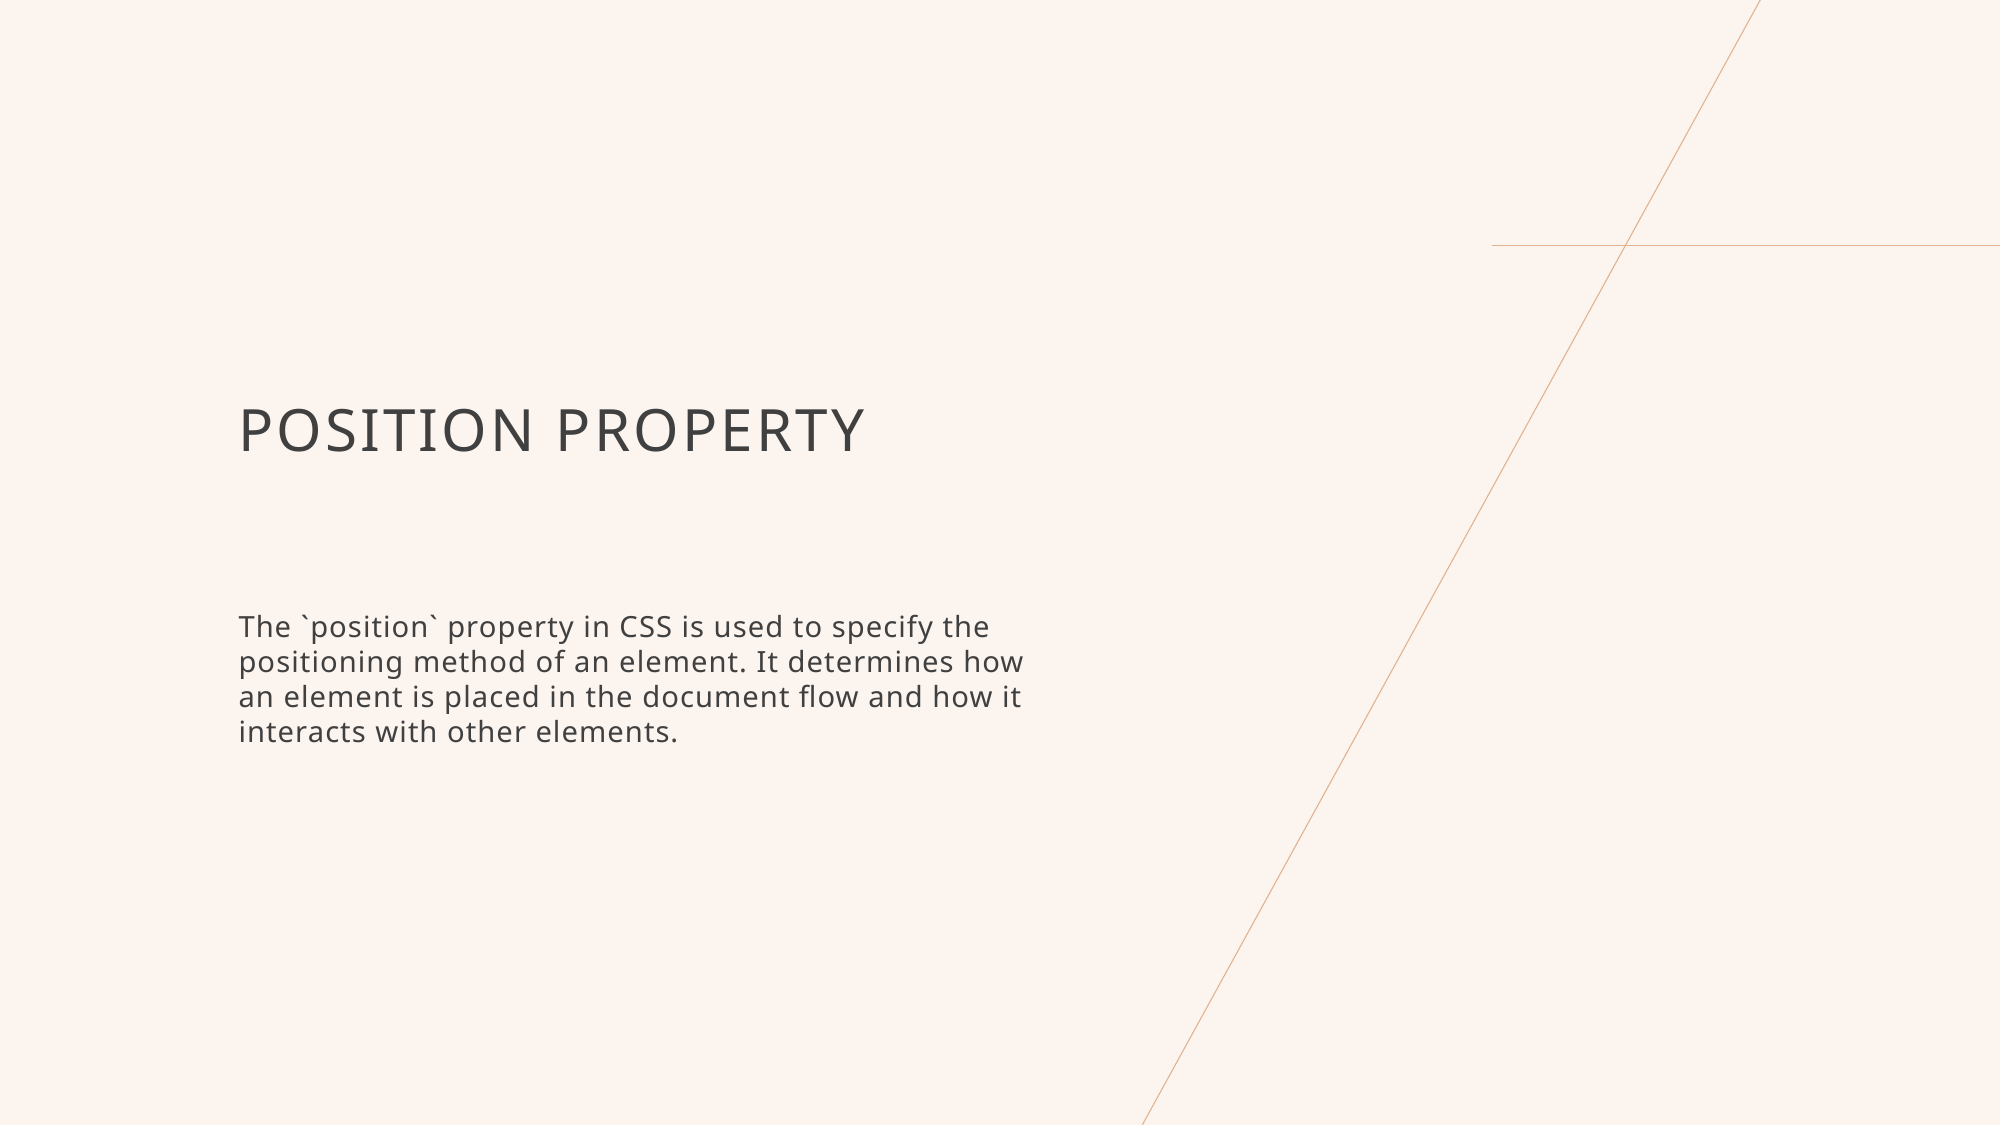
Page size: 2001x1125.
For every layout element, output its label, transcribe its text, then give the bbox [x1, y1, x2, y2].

list The `position` property in CSS is used to specify the positioning method of an element. It determines how an element is placed in the document flow and how it interacts with other elements. [223, 600, 1062, 776]
title Position property [223, 274, 1062, 472]
